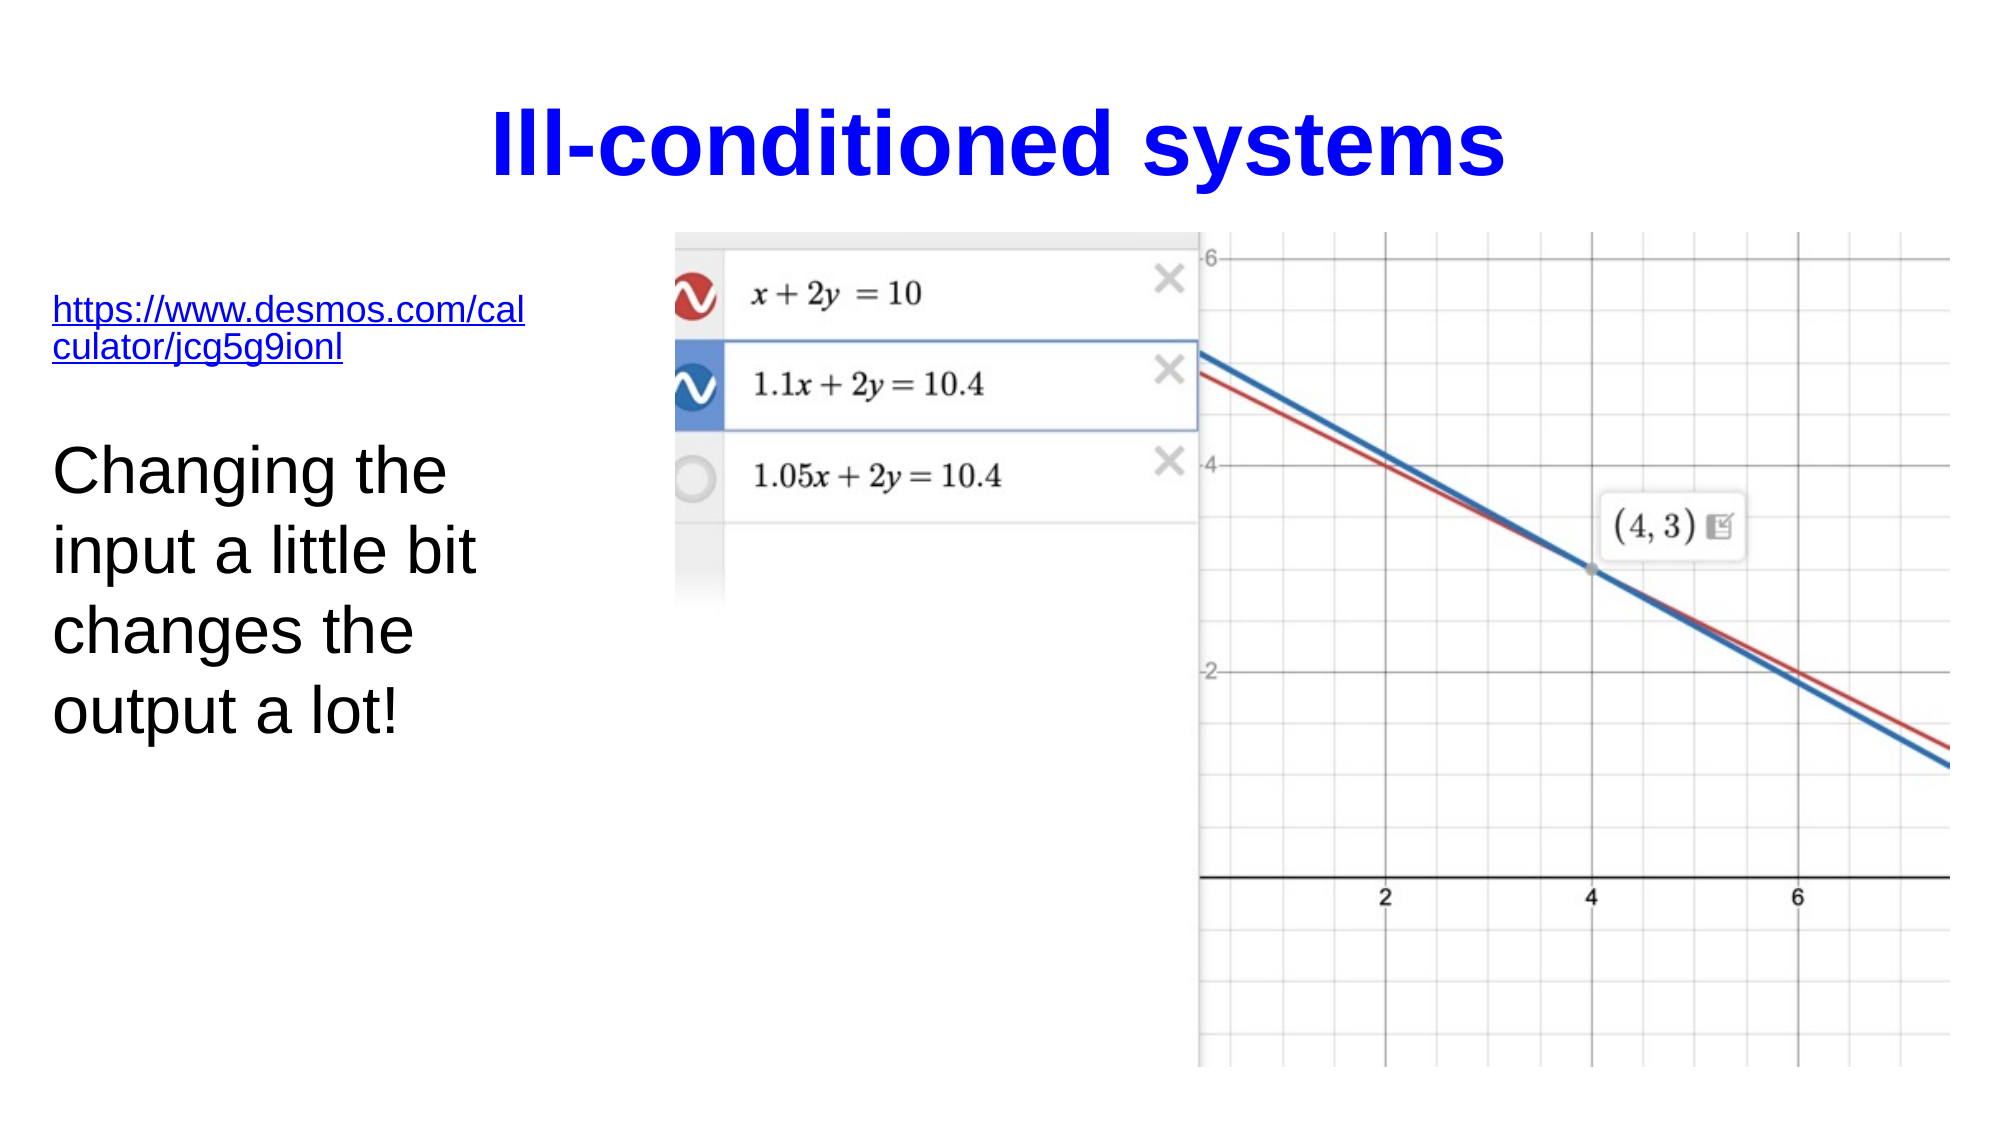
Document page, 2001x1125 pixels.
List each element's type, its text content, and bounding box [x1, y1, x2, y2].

title Ill-conditioned systems [99, 44, 1901, 233]
picture [674, 232, 1951, 1067]
text_box https://www.desmos.com/calculator/jcg5g9ionl [37, 232, 550, 383]
text_box Changing the input a little bit changes the output a lot! [37, 420, 577, 755]
